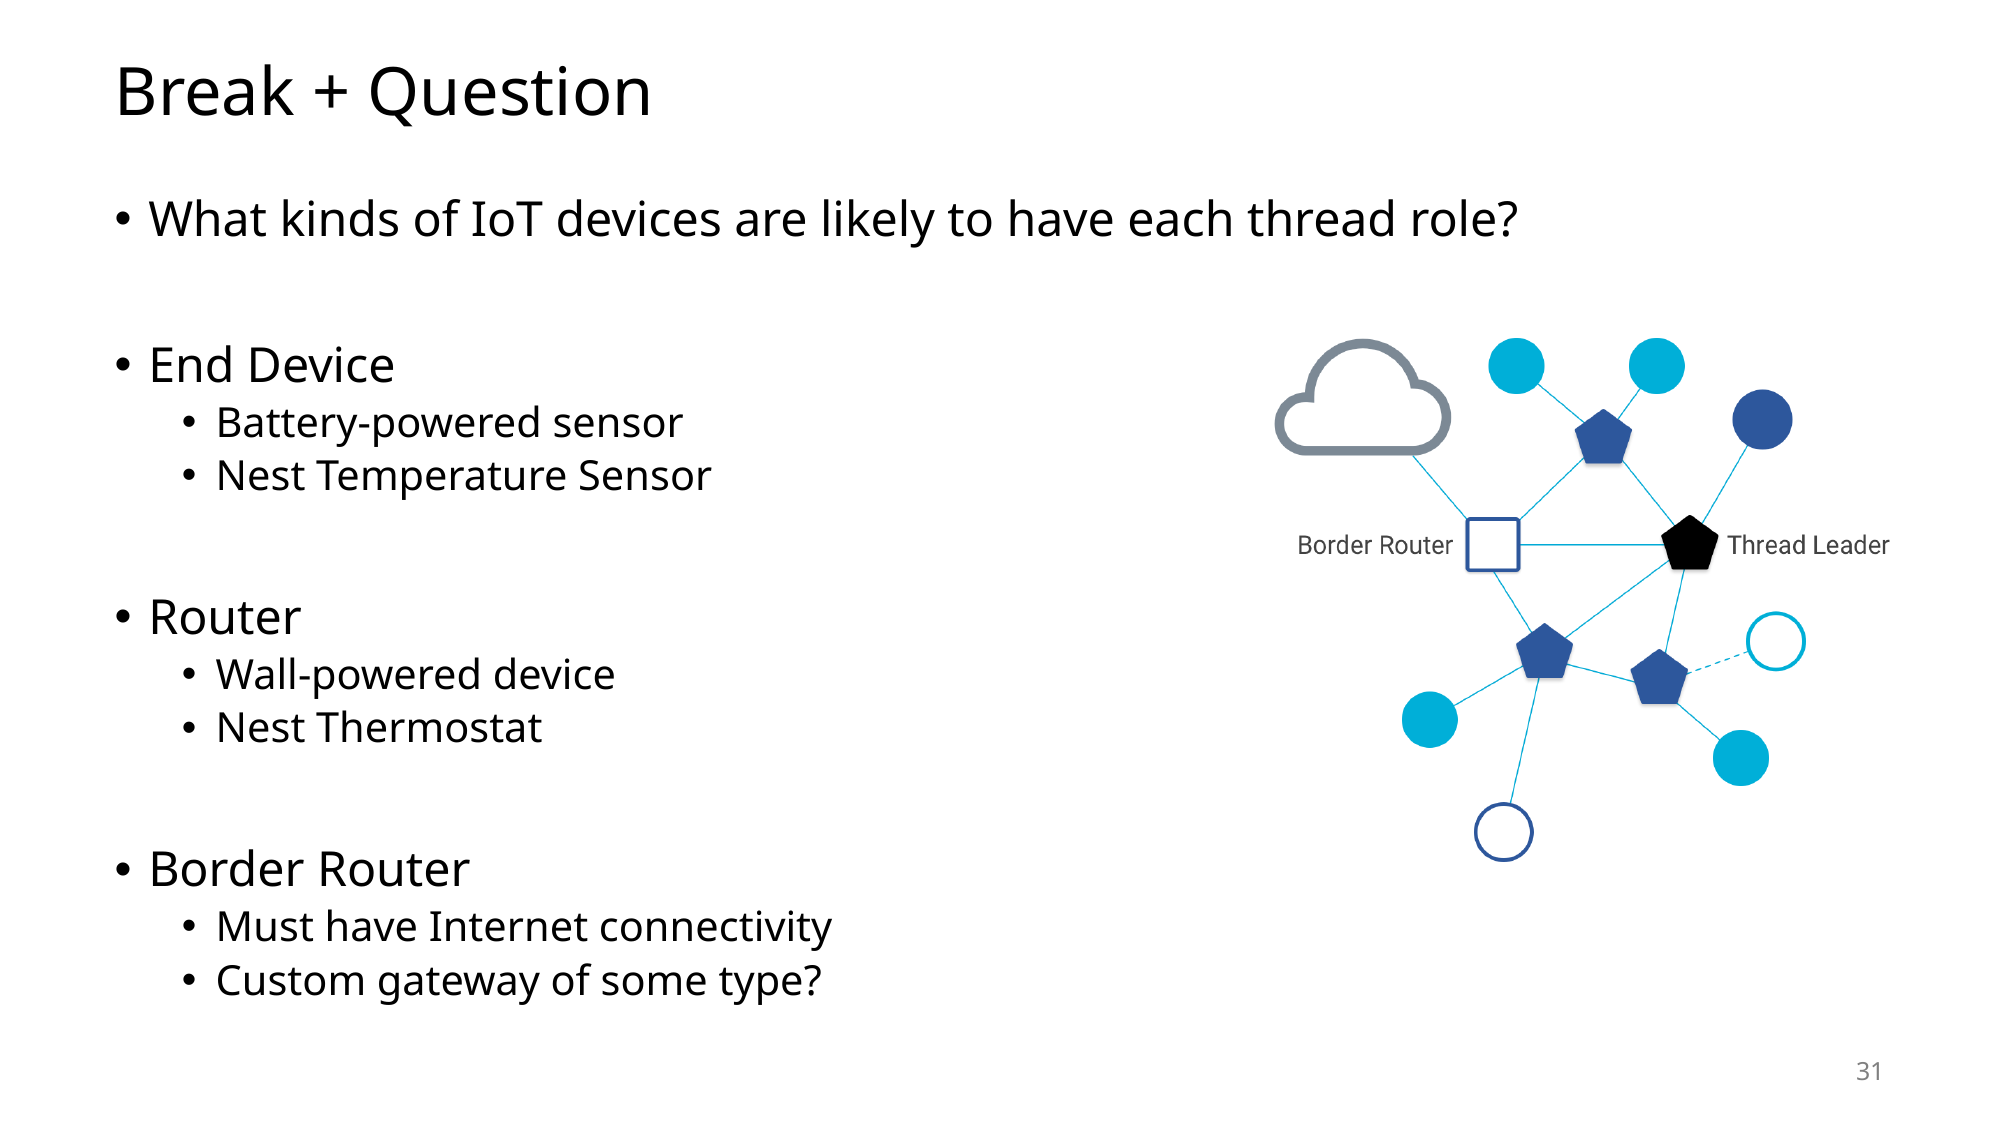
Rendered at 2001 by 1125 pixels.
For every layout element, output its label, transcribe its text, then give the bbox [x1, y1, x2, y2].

title Break + Question [99, 37, 1900, 150]
picture [1265, 328, 1900, 872]
list What kinds of IoT devices are likely to have each thread role? End Device Battery-powered sensor Nest Temperature Sensor Router Wall-powered device Nest Thermostat Border Router Must have Internet connectivity Custom gateway of some type? [99, 187, 1809, 1013]
slide_number 31 [1749, 1042, 1900, 1103]
